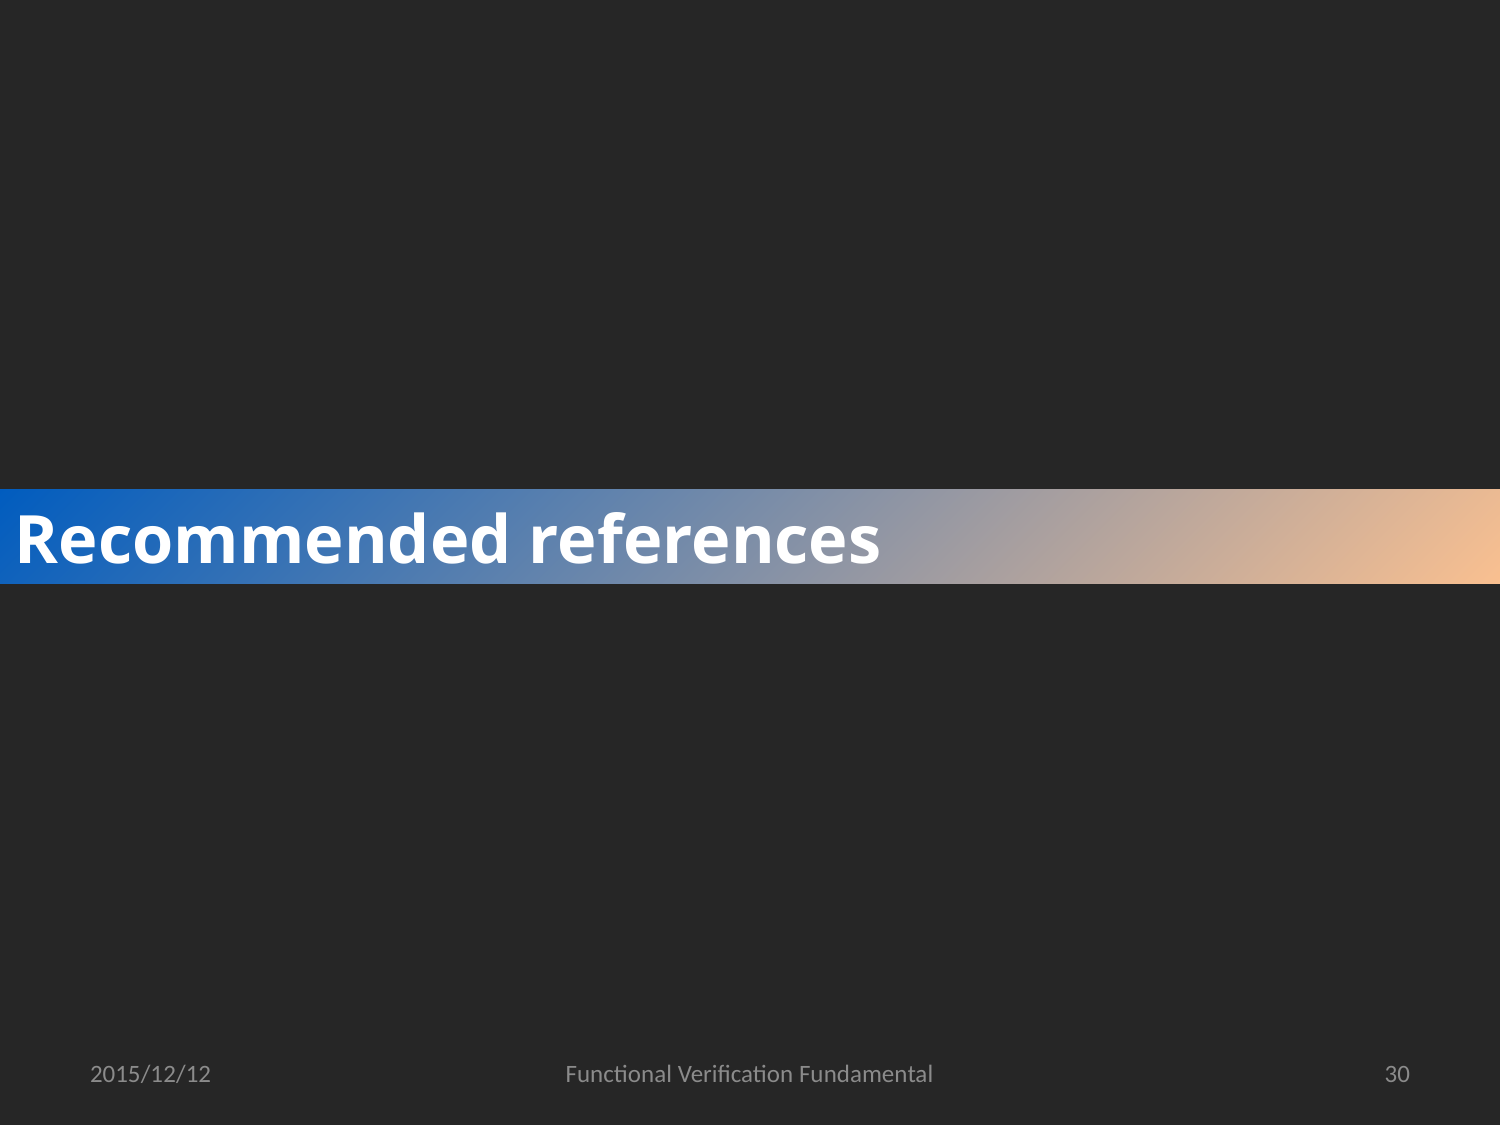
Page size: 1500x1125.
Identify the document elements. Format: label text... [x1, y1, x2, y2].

footer Functional Verification Fundamental [512, 1042, 988, 1103]
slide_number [75, 1042, 425, 1103]
slide_number 30 [1074, 1042, 1425, 1103]
text_box Recommended references [0, 489, 1500, 584]
